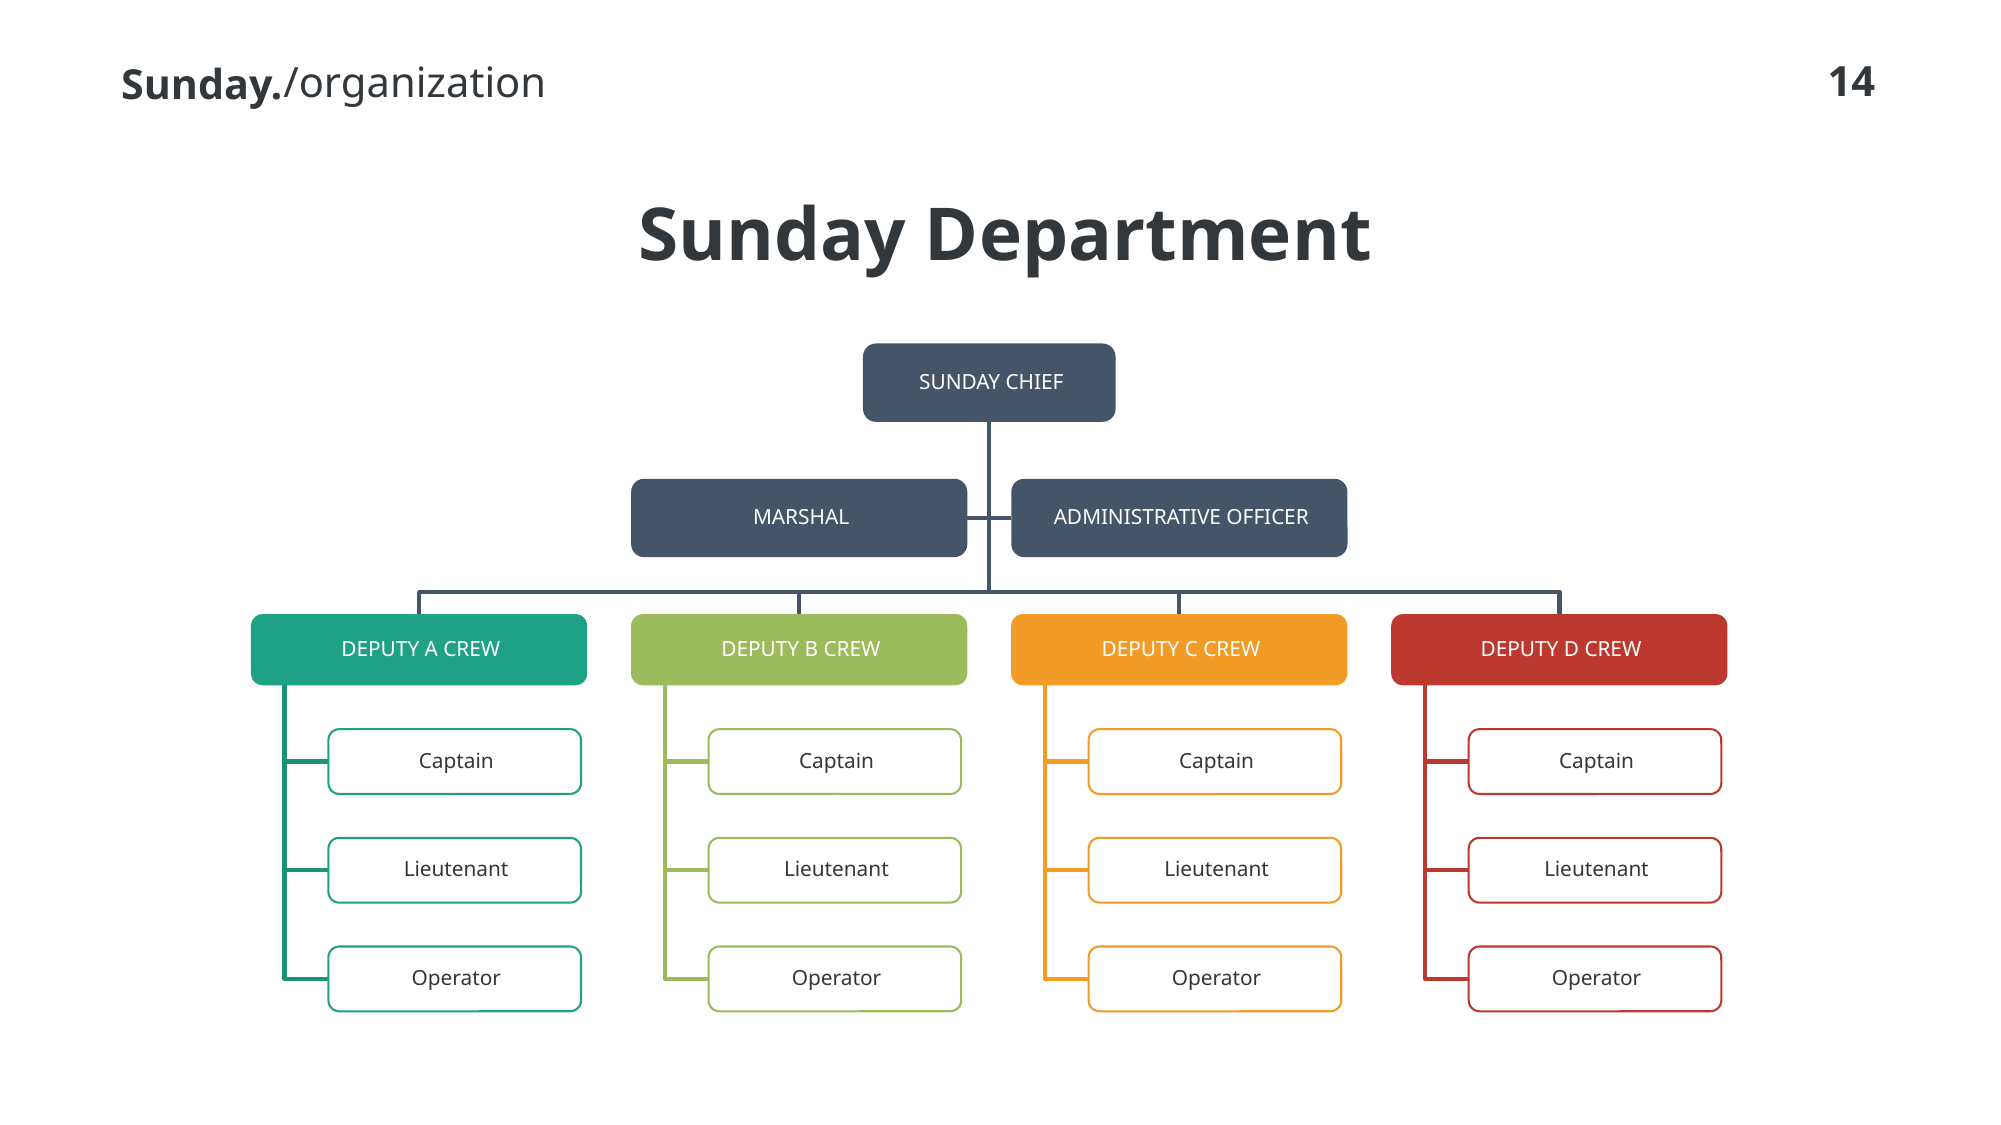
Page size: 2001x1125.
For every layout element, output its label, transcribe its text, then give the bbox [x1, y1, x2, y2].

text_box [102, 343, 1878, 1012]
list /organization [268, 48, 993, 114]
title Sunday Department [100, 193, 1910, 291]
